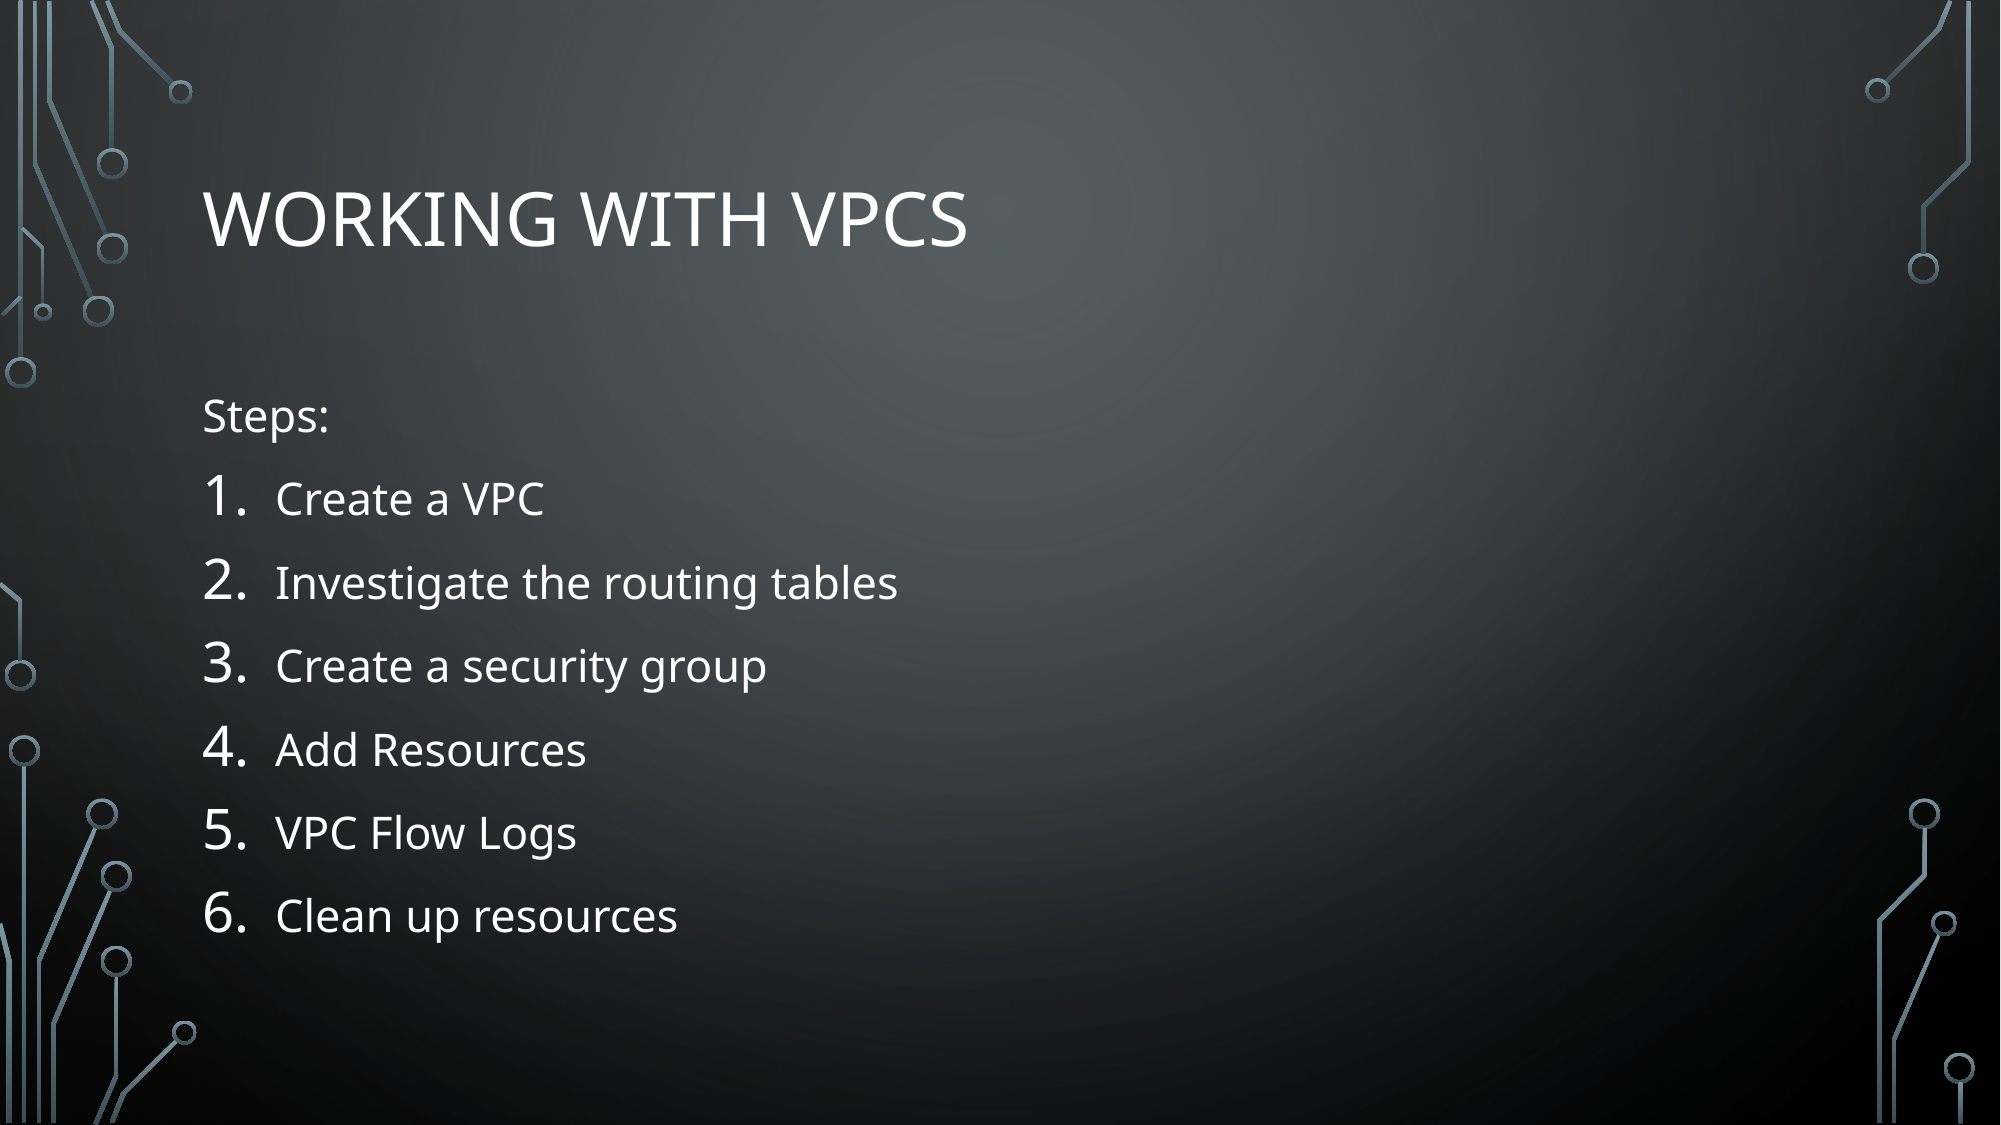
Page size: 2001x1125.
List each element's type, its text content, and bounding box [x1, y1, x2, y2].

list Steps: Create a VPC Investigate the routing tables Create a security group Add Resources VPC Flow Logs Clean up resources [187, 369, 1813, 950]
title Working with VPCs [187, 101, 1813, 344]
